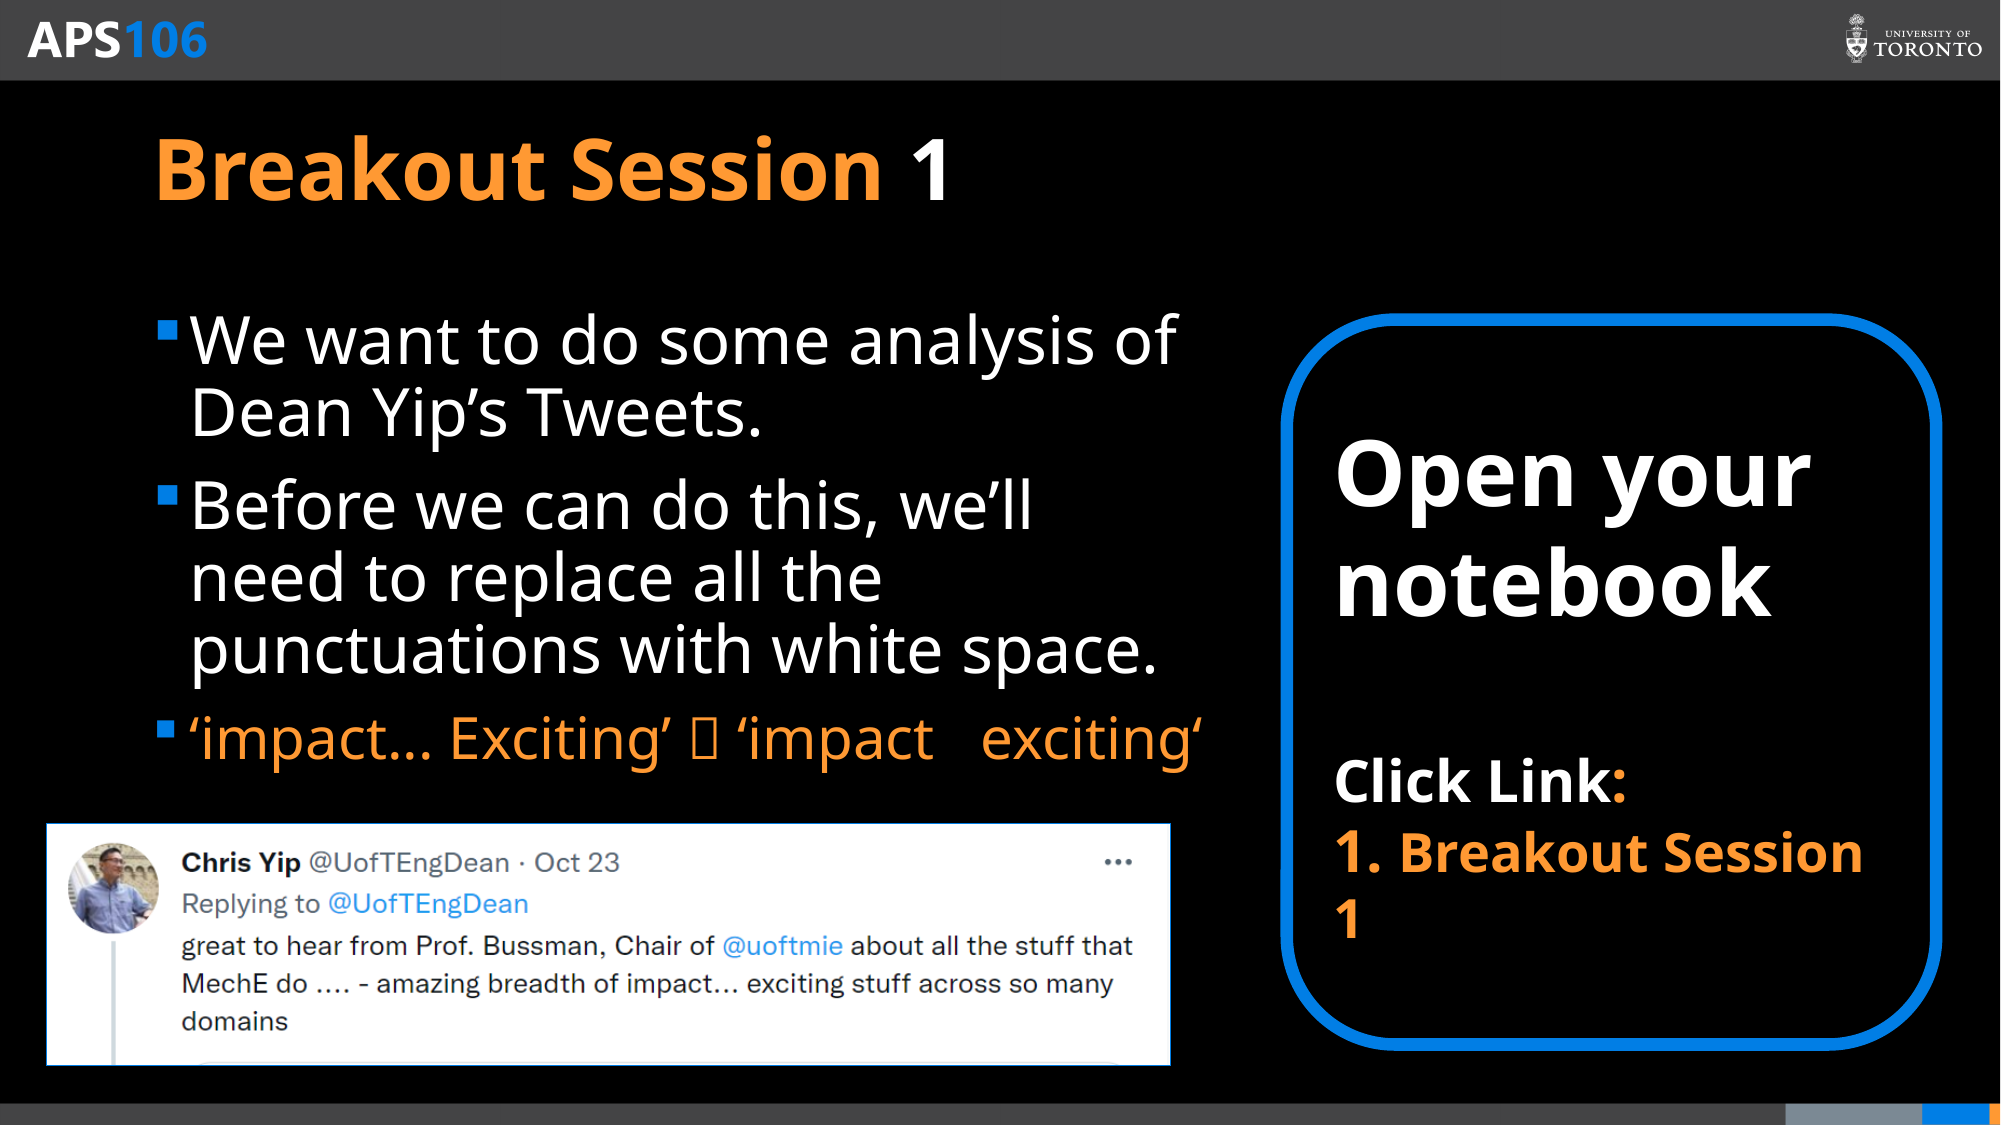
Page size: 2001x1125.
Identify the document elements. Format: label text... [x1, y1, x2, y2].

title Breakout Session 1 [137, 119, 1863, 227]
text_box Open your notebook Click Link: 1. Breakout Session 1 [1285, 318, 1938, 1046]
list We want to do some analysis of Dean Yip’s Tweets. Before we can do this, we’ll need to replace all the punctuations with white space. ‘impact... Exciting’  ‘impact exciting‘ [137, 299, 1222, 802]
picture [0, 0, 2001, 1125]
